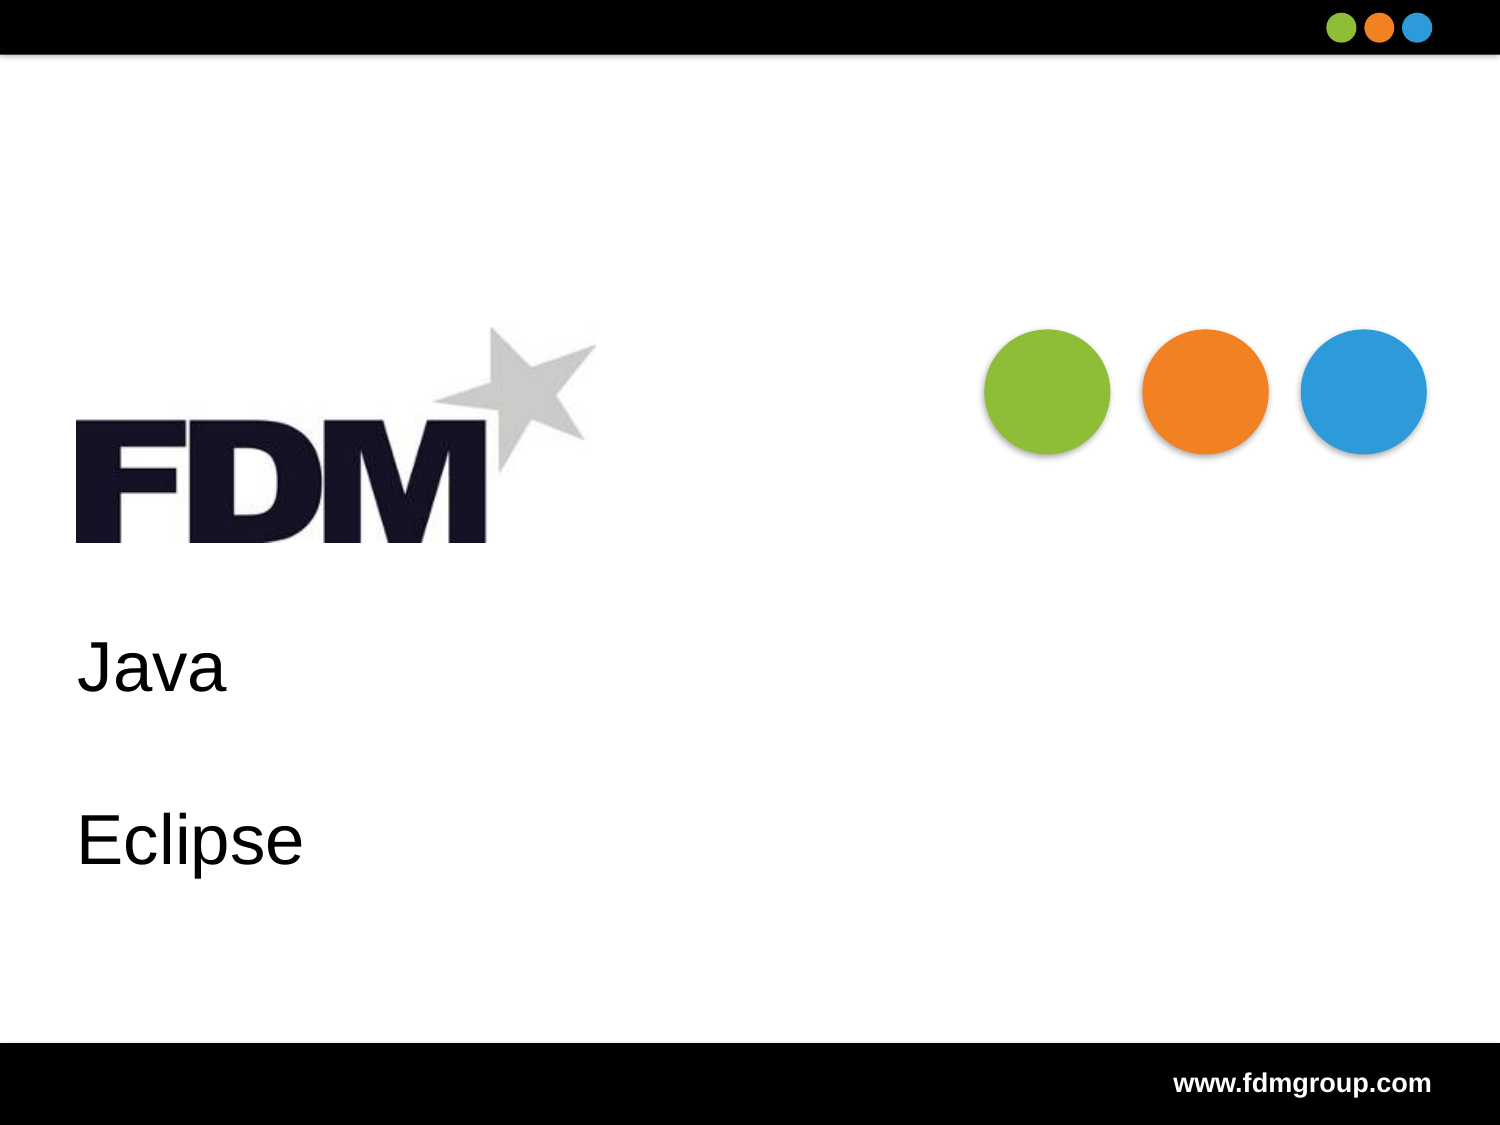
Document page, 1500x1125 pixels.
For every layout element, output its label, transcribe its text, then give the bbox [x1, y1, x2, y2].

text_box Java [62, 613, 243, 713]
text_box Eclipse [61, 786, 553, 887]
picture [76, 327, 596, 543]
